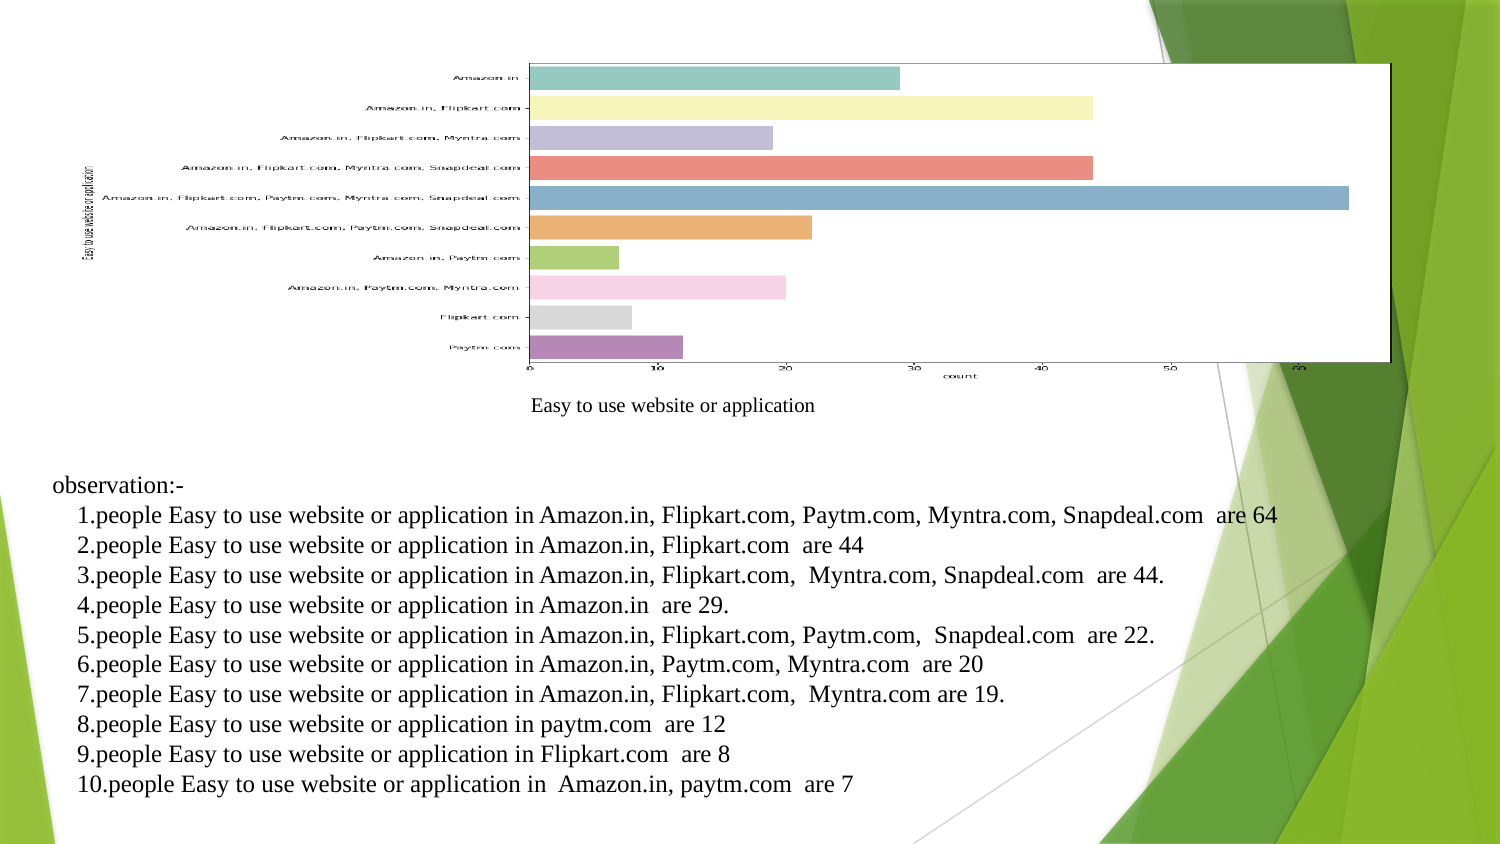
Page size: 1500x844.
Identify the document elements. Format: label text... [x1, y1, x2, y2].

text_box Easy to use website or application [515, 393, 831, 425]
picture [74, 58, 1401, 384]
text_box observation:- 1.people Easy to use website or application in Amazon.in, Flipkart.com, Paytm.com, Myntra.com, Snapdeal.com are 64 2.people Easy to use website or application in Amazon.in, Flipkart.com are 44 3.people Easy to use website or application in Amazon.in, Flipkart.com, Myntra.com, Snapdeal.com are 44. 4.people Easy to use website or application in Amazon.in are 29. 5.people Easy to use website or application in Amazon.in, Flipkart.com, Paytm.com, Snapdeal.com are 22. 6.people Easy to use website or application in Amazon.in, Paytm.com, Myntra.com are 20 7.people Easy to use website or application in Amazon.in, Flipkart.com, Myntra.com are 19. 8.people Easy to use website or application in paytm.com are 12 9.people Easy to use website or application in Flipkart.com are 8 10.people Easy to use website or application in Amazon.in, paytm.com are 7 [37, 460, 1400, 806]
